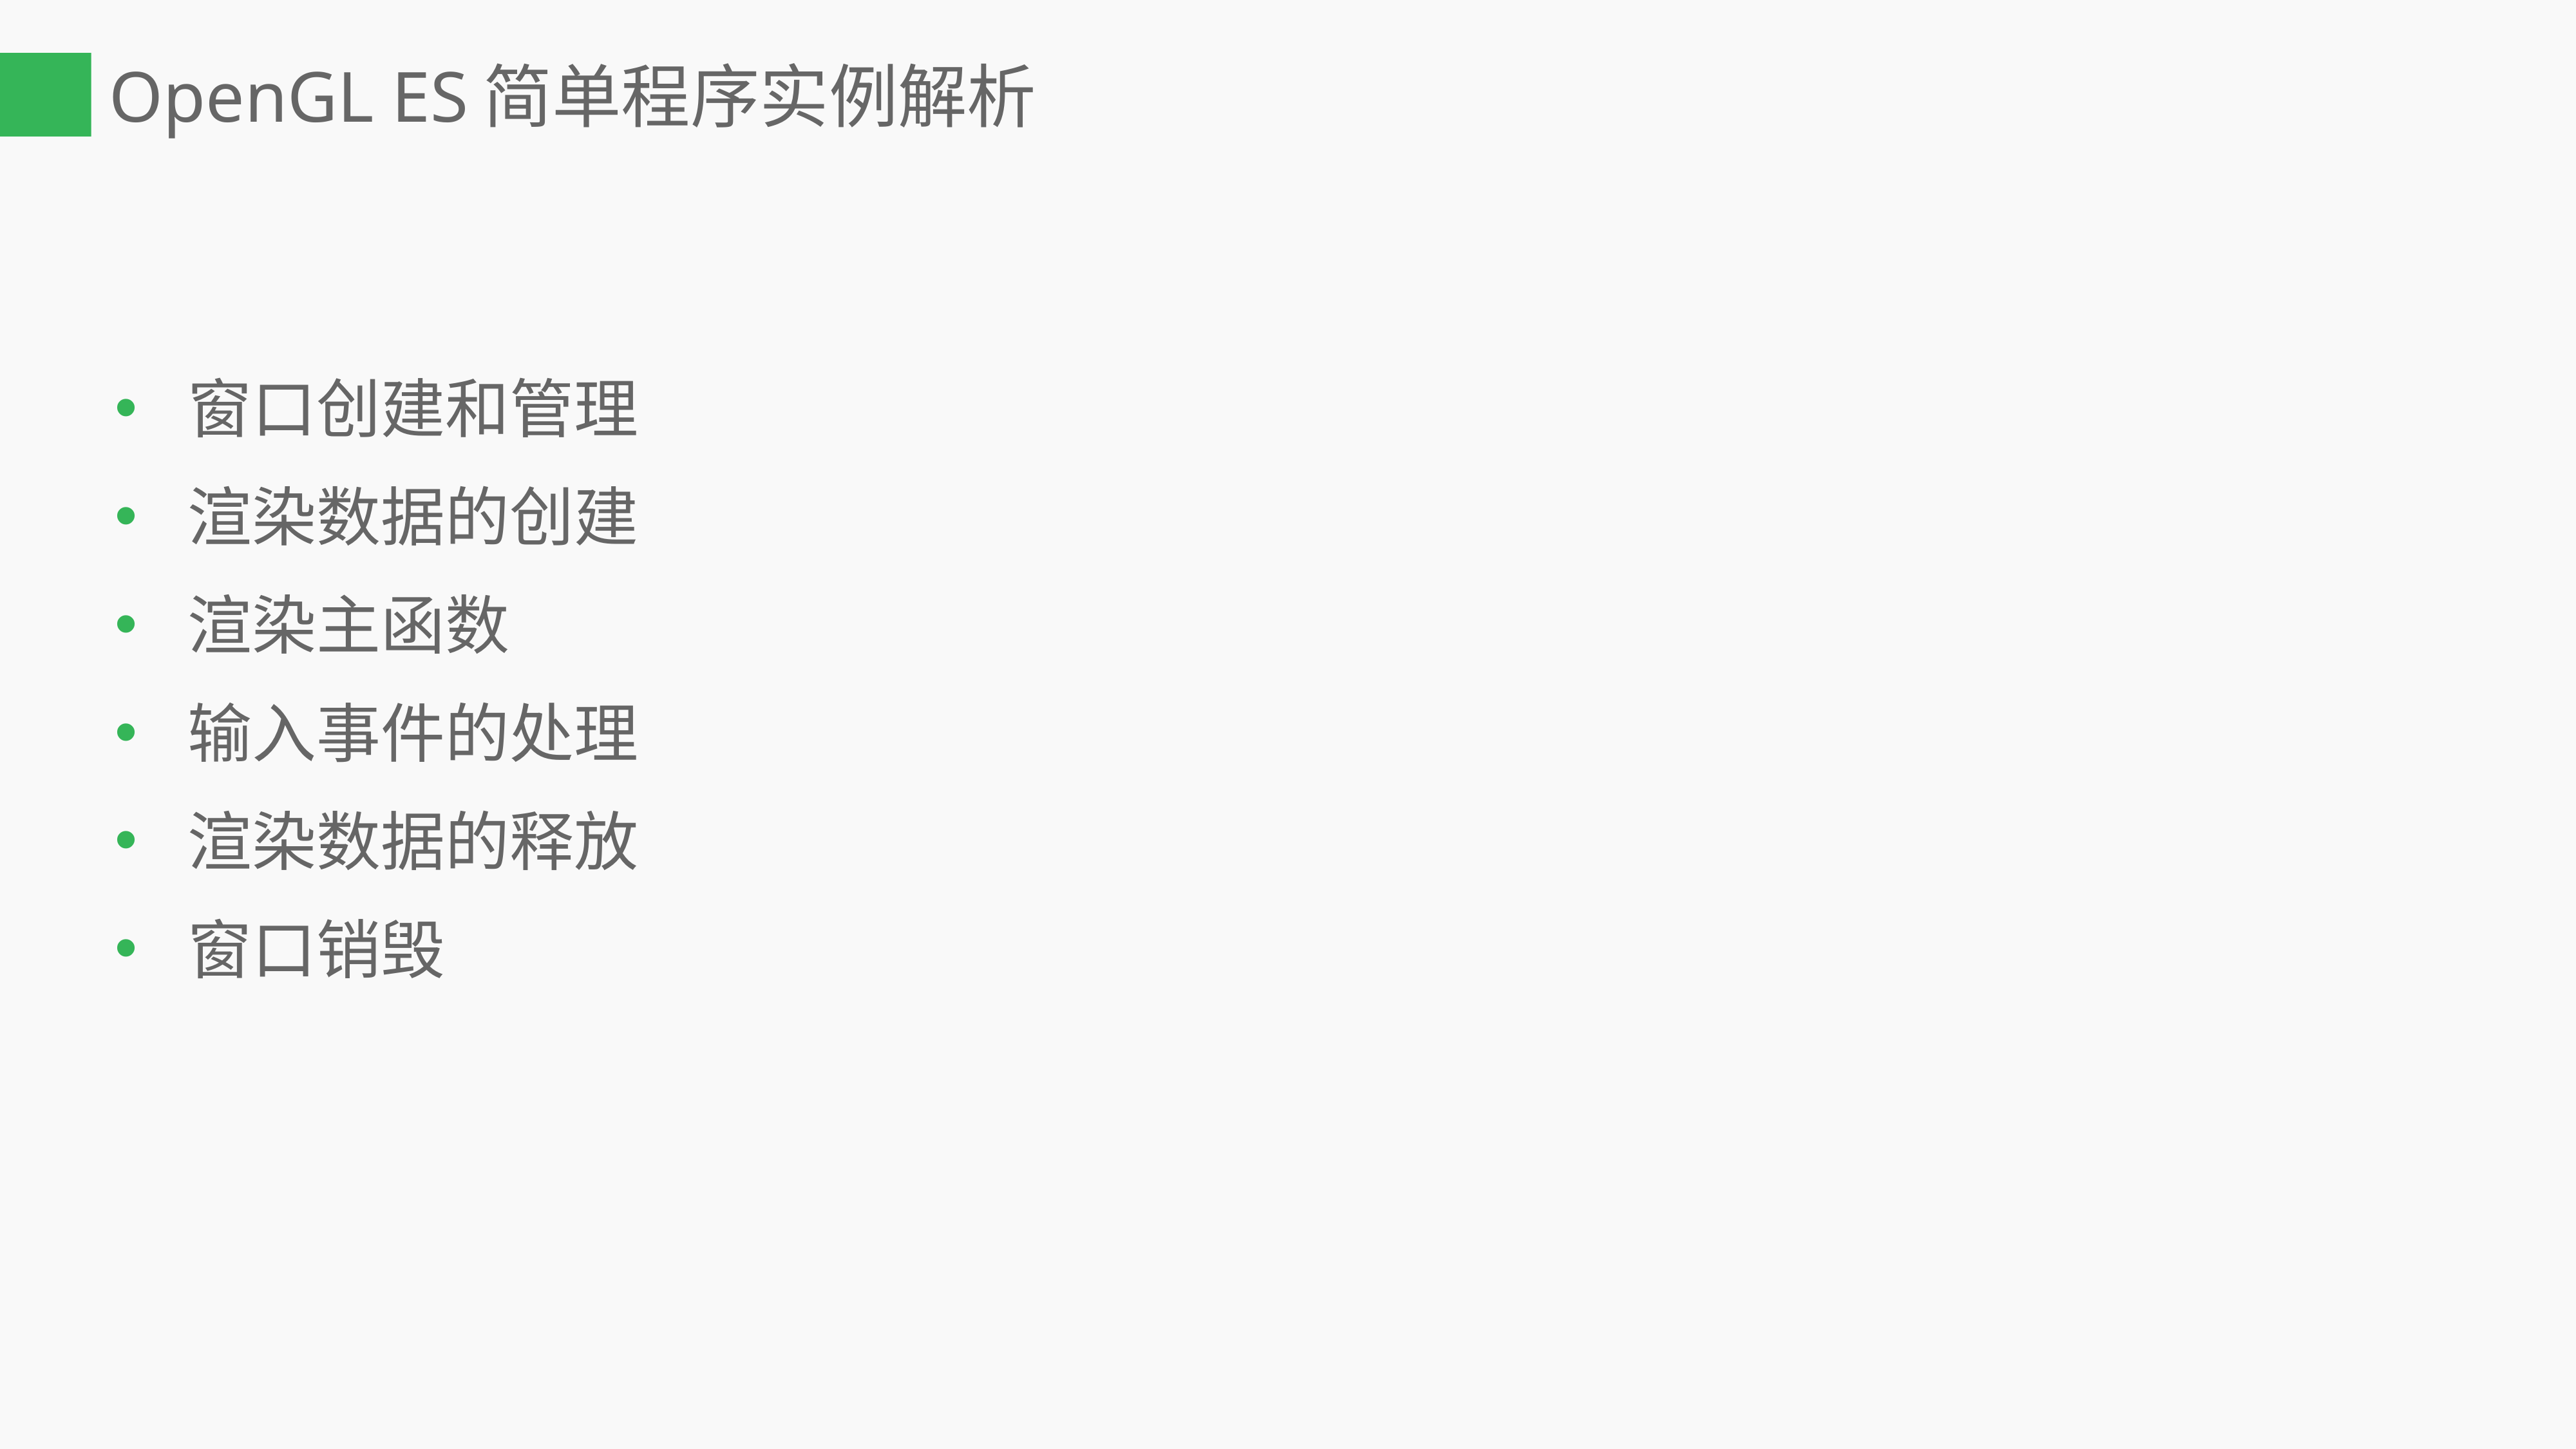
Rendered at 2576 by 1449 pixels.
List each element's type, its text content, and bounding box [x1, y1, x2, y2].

picture [0, 53, 91, 137]
subtitle 窗口创建和管理 渲染数据的创建 渲染主函数 输入事件的处理 渲染数据的释放 窗口销毁 [115, 337, 2461, 1424]
title OpenGL ES简单程序实例解析 [108, 52, 2540, 137]
